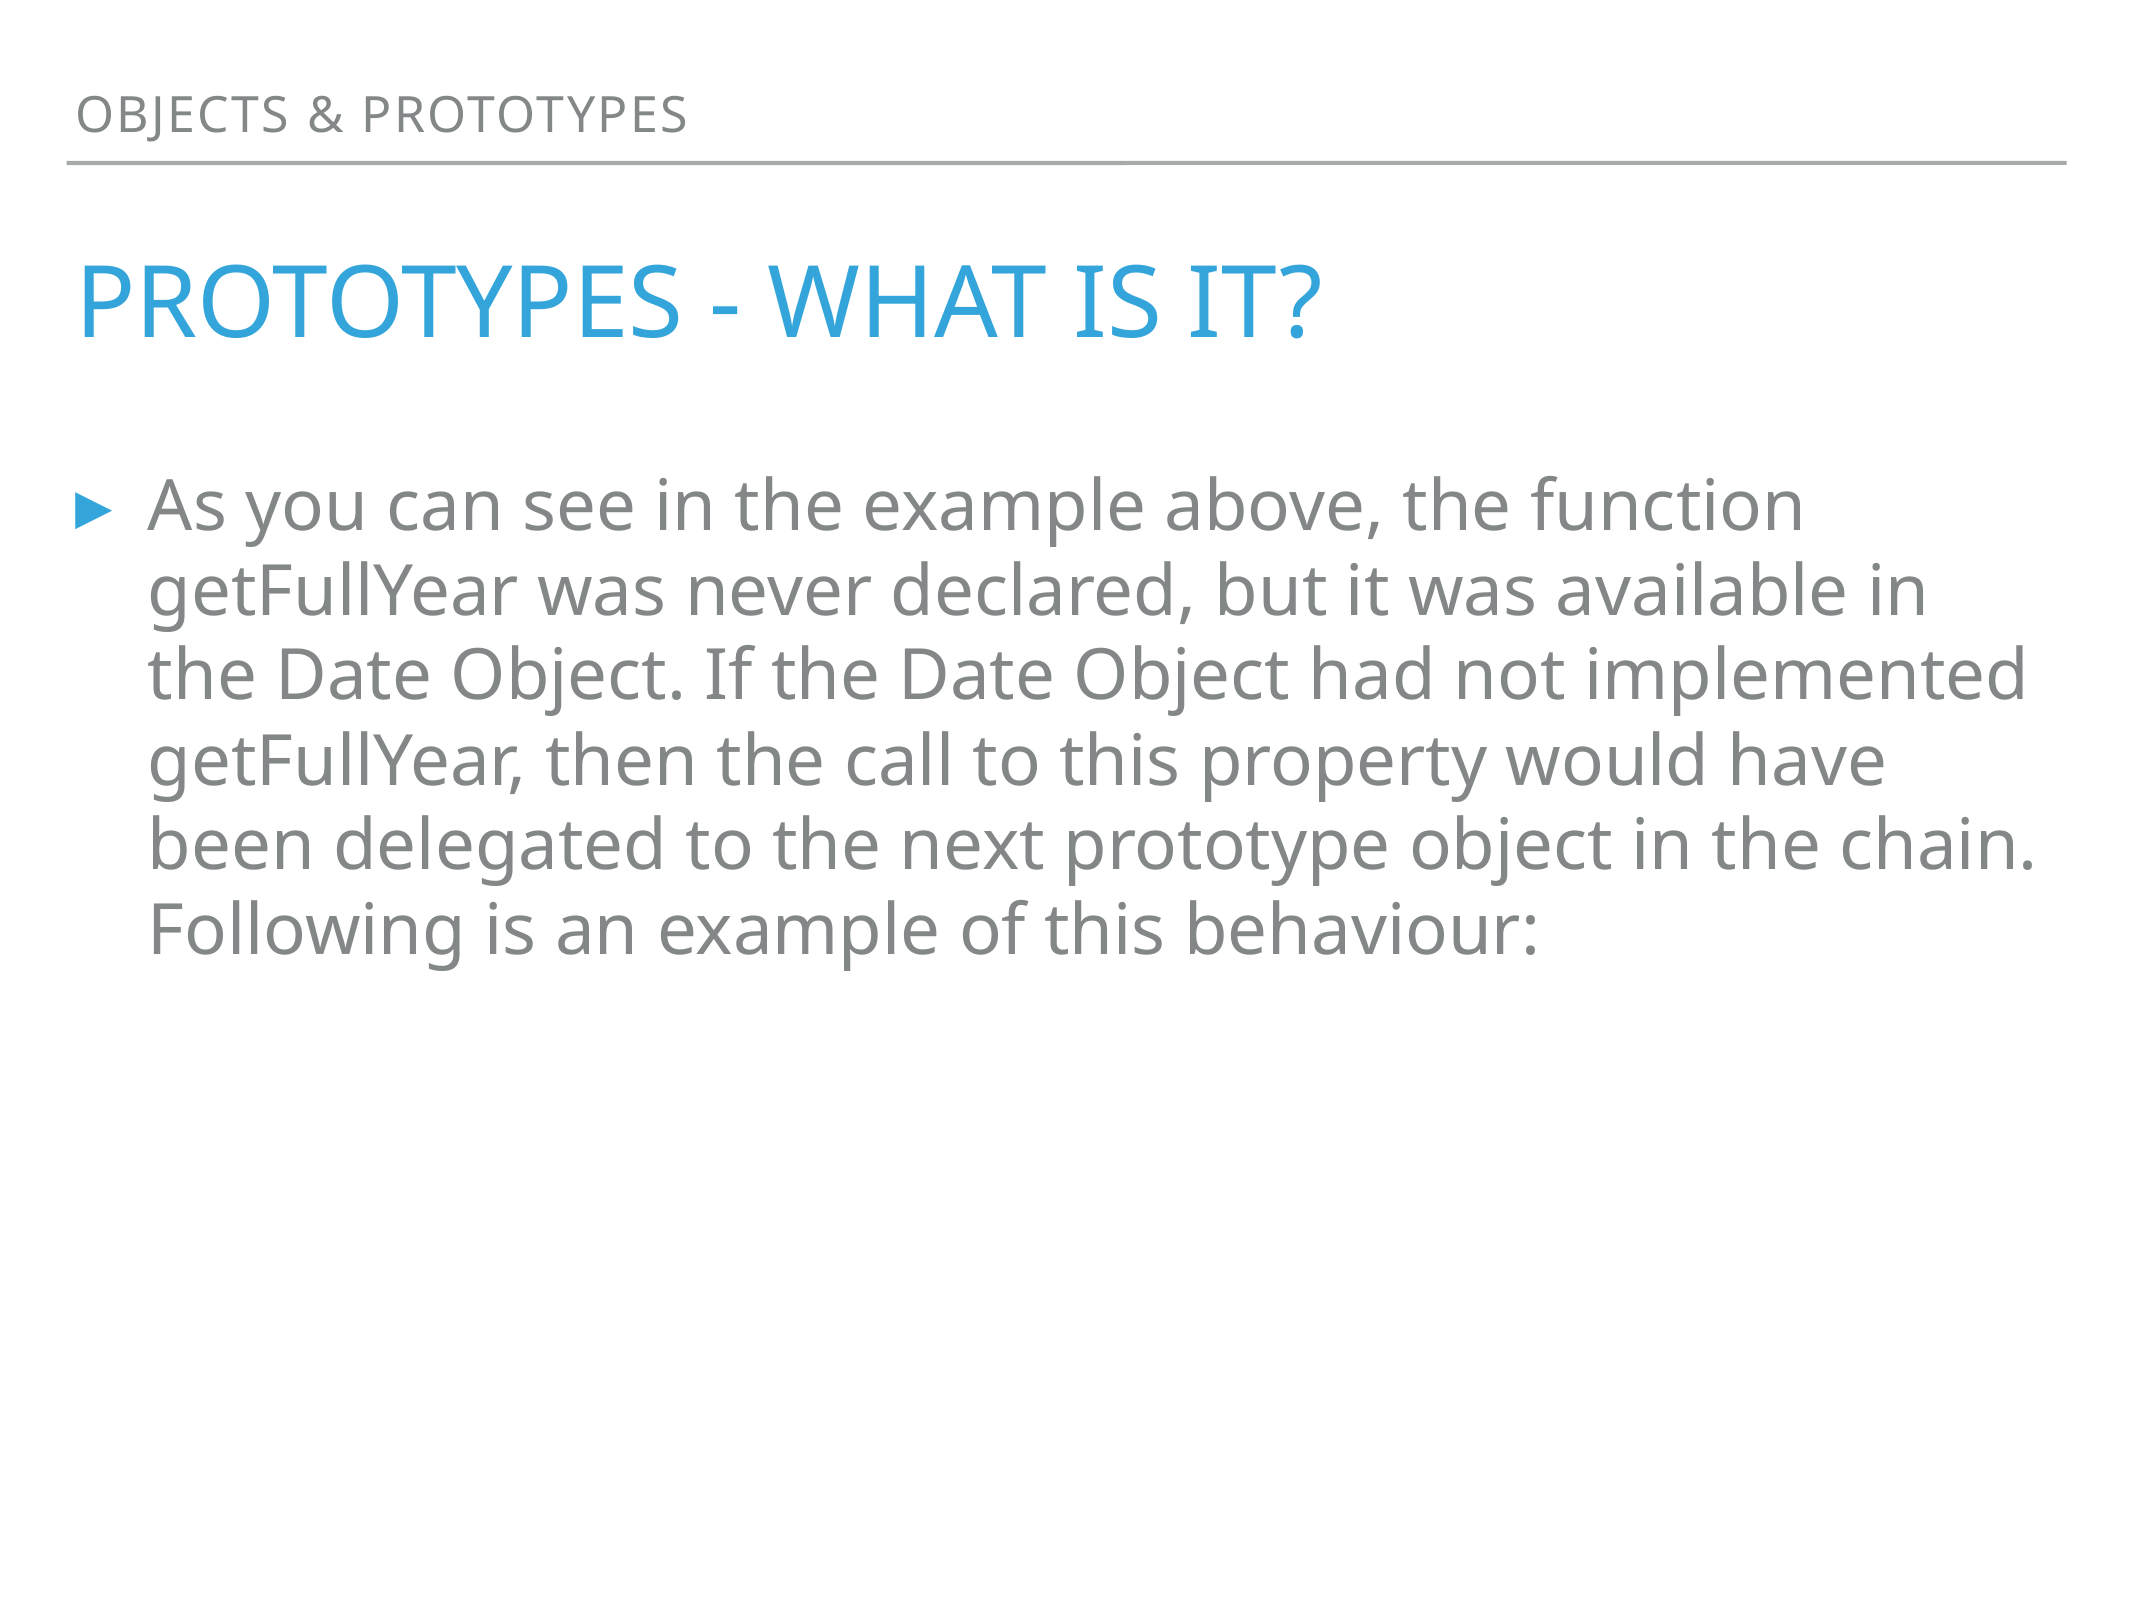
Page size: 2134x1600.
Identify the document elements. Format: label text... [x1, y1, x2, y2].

title Prototypes - what is it? [66, 251, 2068, 372]
list Objects & Prototypes [66, 74, 1901, 151]
list As you can see in the example above, the function getFullYear was never declared, but it was available in the Date Object. If the Date Object had not implemented getFullYear, then the call to this property would have been delegated to the next prototype object in the chain. Following is an example of this behaviour: [66, 450, 2068, 1454]
